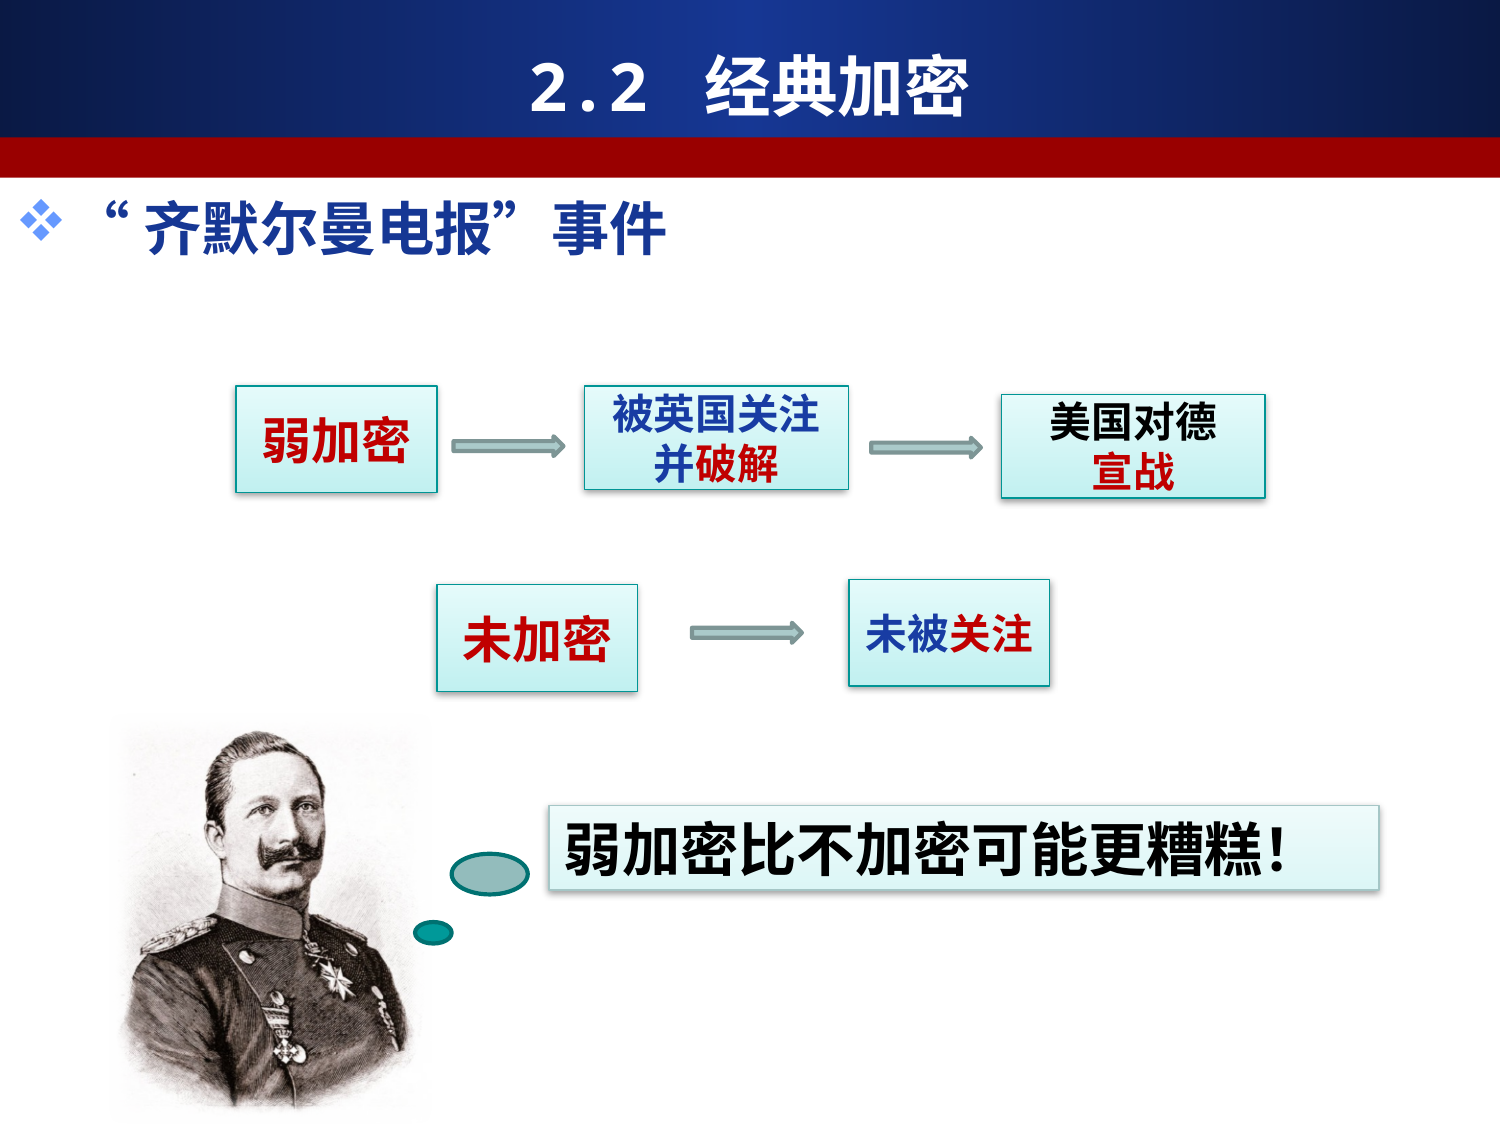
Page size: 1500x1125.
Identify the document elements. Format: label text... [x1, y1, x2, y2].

text_box 被英国关注并破解 [584, 385, 849, 490]
text_box [451, 434, 566, 458]
text_box 未加密 [436, 584, 638, 692]
text_box 弱加密 [235, 385, 438, 493]
list “齐默尔曼电报”事件 [0, 184, 733, 269]
text_box 2.2 经典加密 [0, 42, 1500, 127]
text_box 美国对德 宣战 [1001, 394, 1266, 499]
text_box 弱加密比不加密可能更糟糕！ [548, 805, 1380, 891]
picture [107, 712, 433, 1125]
text_box [449, 851, 530, 897]
text_box [437, 920, 454, 946]
text_box [869, 435, 984, 460]
text_box 未被关注 [848, 579, 1050, 687]
text_box [689, 620, 805, 645]
